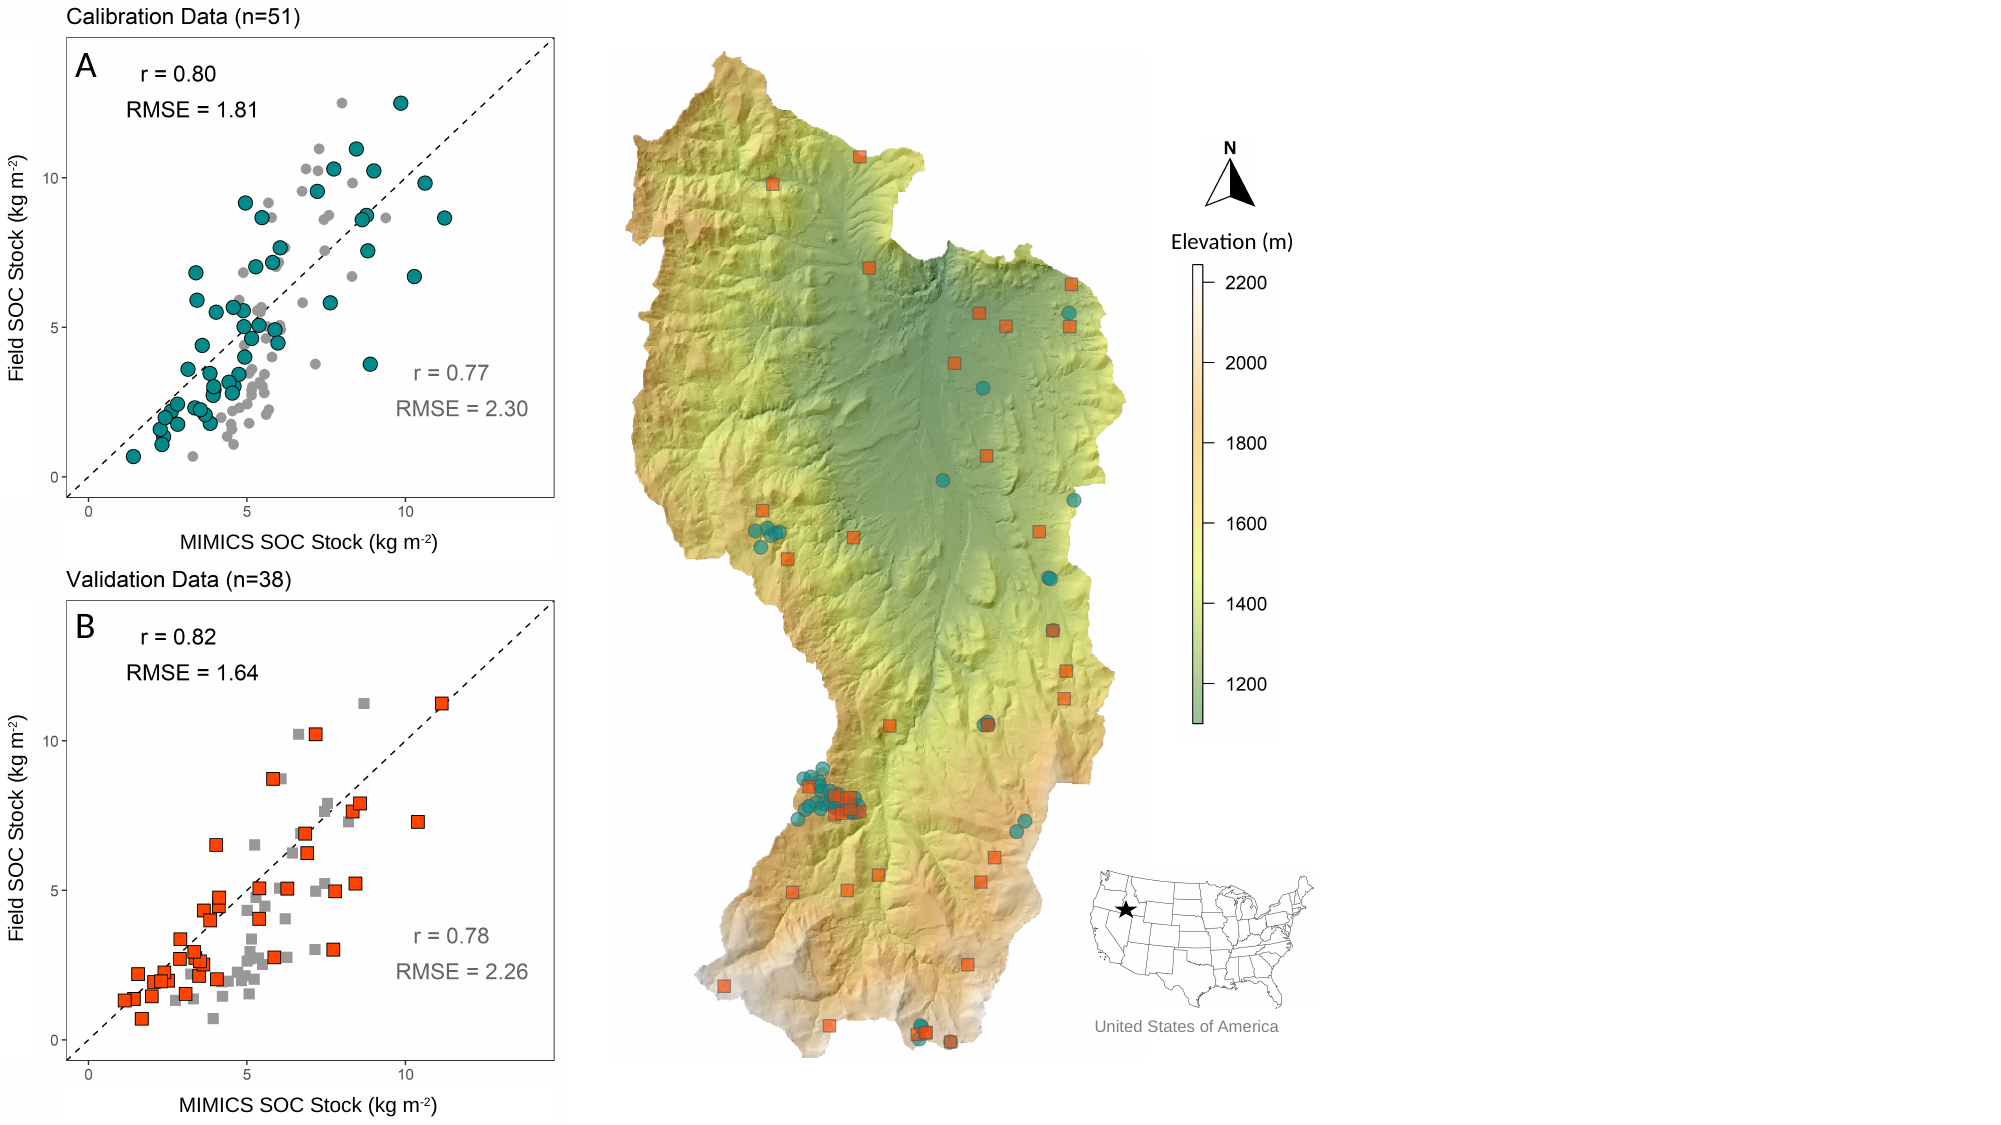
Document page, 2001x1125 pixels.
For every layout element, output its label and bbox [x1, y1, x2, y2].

text_box [0, 0, 1361, 1125]
